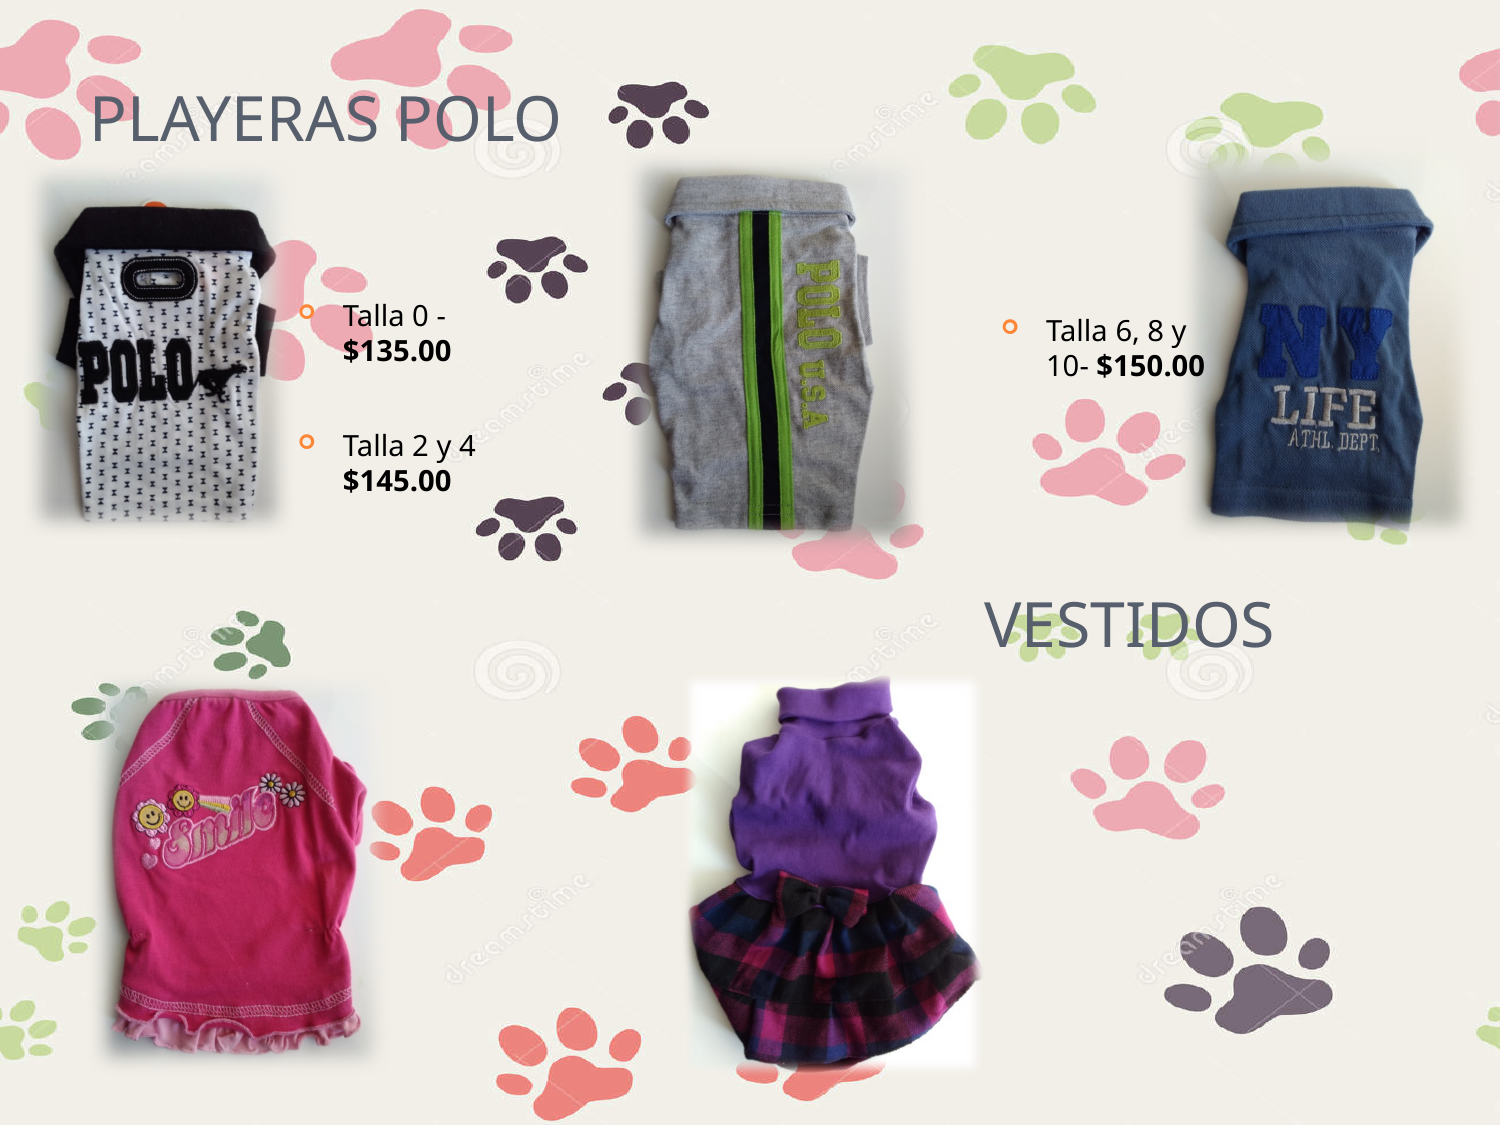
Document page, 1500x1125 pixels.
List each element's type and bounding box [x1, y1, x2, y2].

picture [0, 0, 1500, 1125]
list [620, 148, 927, 556]
